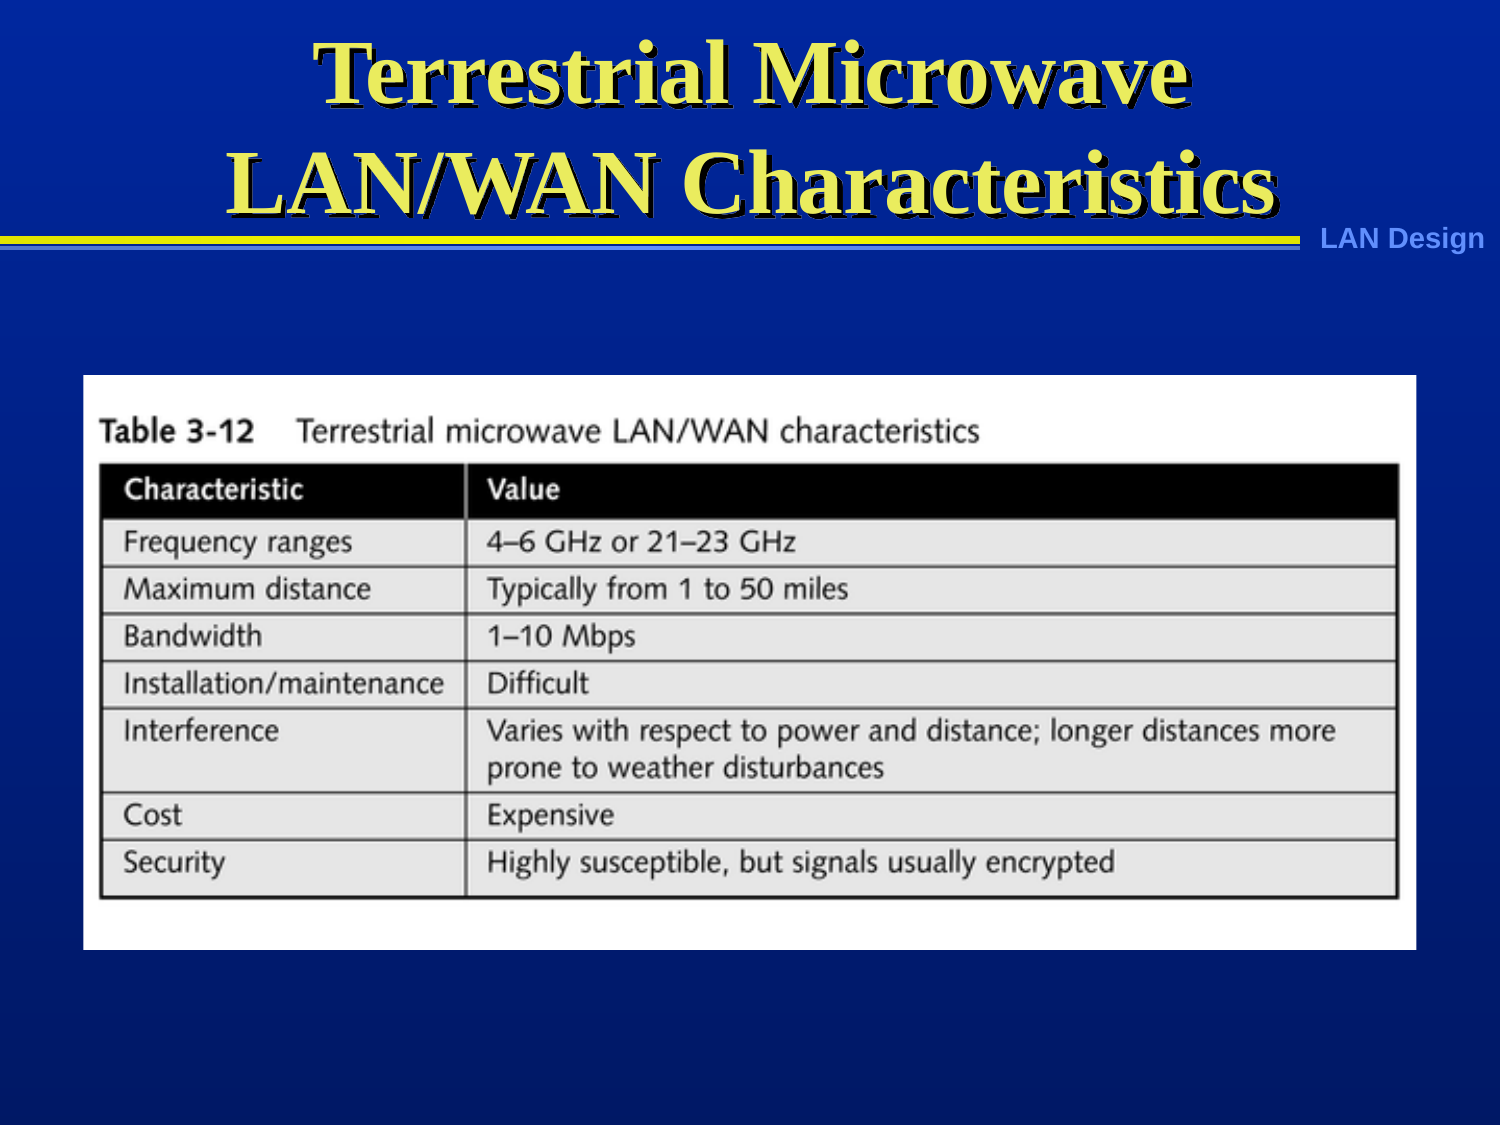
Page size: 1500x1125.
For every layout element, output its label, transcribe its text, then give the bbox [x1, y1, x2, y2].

title Terrestrial Microwave LAN/WAN Characteristics [112, 28, 1391, 216]
picture [83, 374, 1417, 951]
